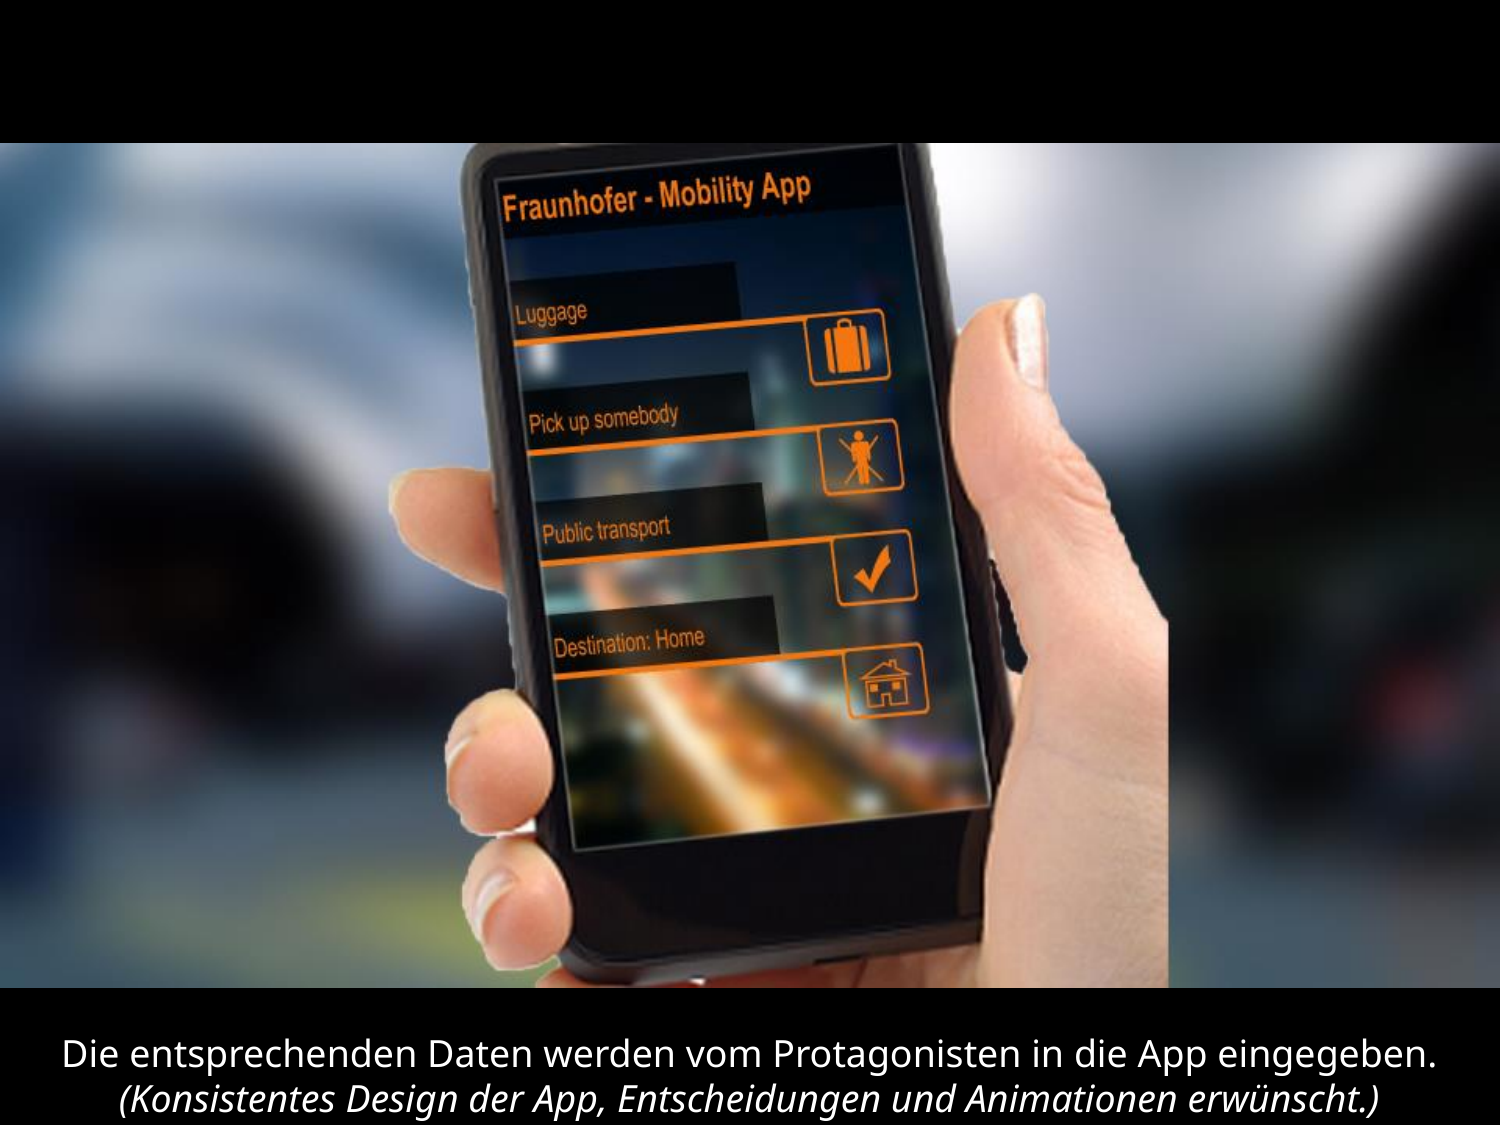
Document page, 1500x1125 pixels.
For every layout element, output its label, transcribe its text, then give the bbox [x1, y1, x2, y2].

text_box Die entsprechenden Daten werden vom Protagonisten in die App eingegeben. (Konsistentes Design der App, Entscheidungen und Animationen erwünscht.) [0, 1023, 1500, 1125]
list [0, 143, 1500, 988]
